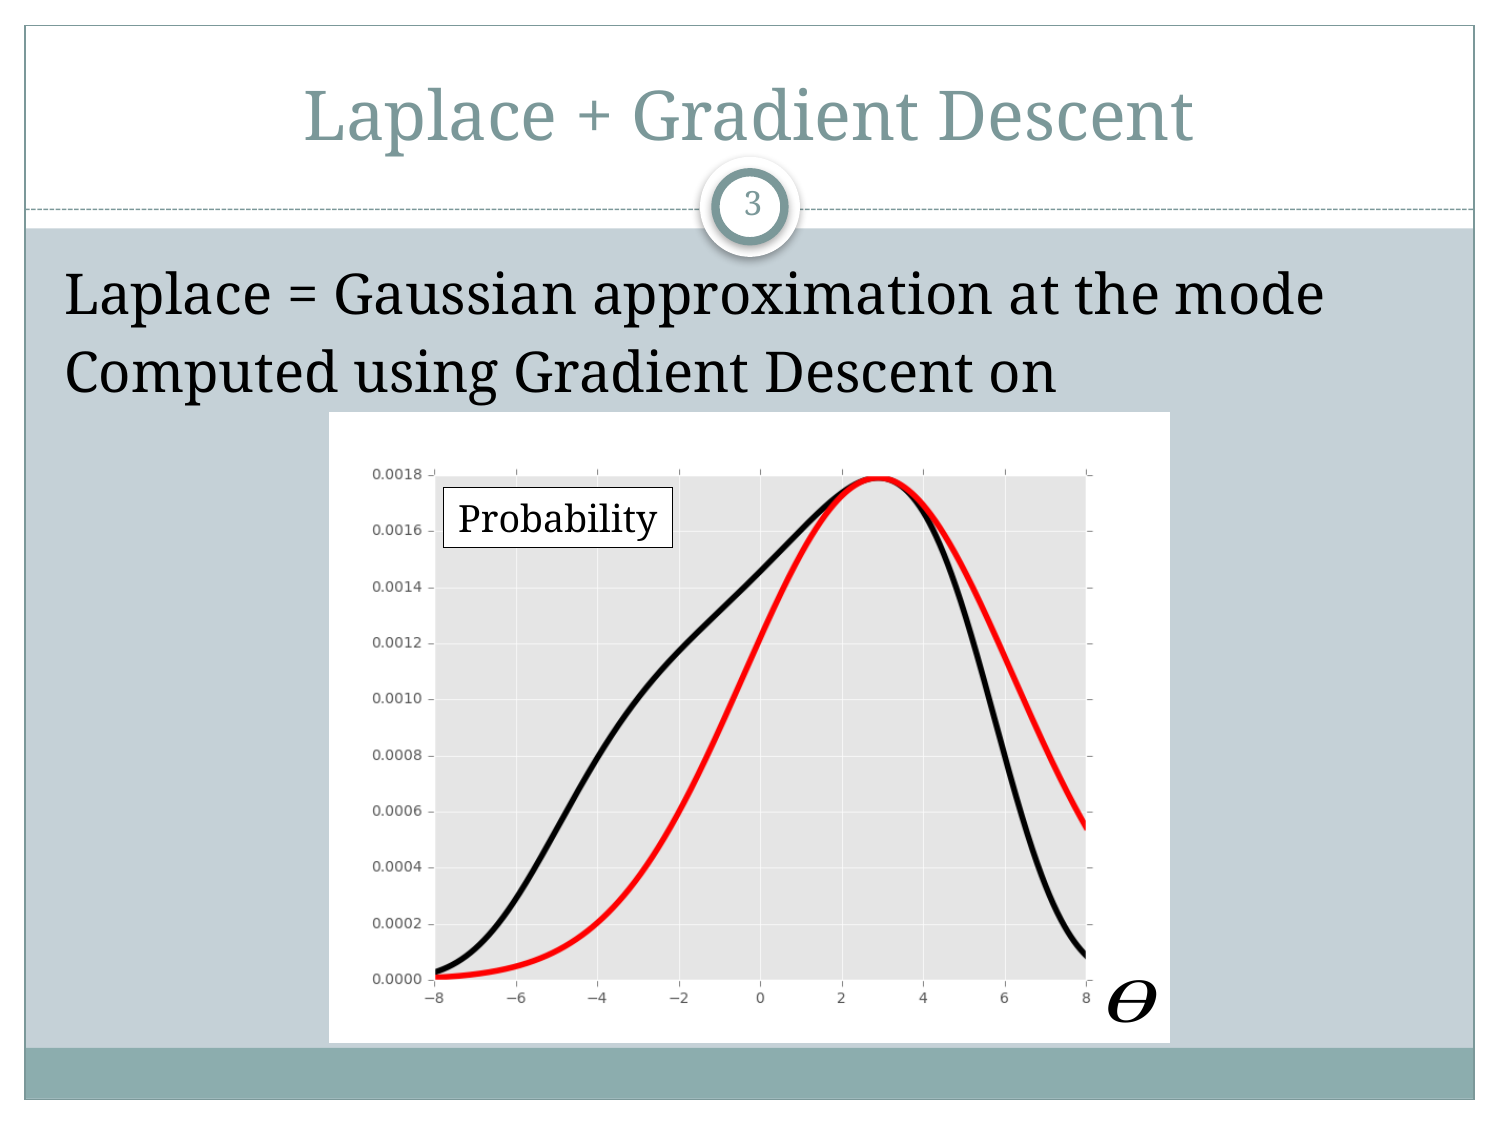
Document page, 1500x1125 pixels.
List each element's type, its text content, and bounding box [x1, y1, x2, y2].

picture [328, 412, 1170, 1044]
title Laplace + Gradient Descent [49, 37, 1450, 162]
slide_number 3 [715, 168, 791, 241]
